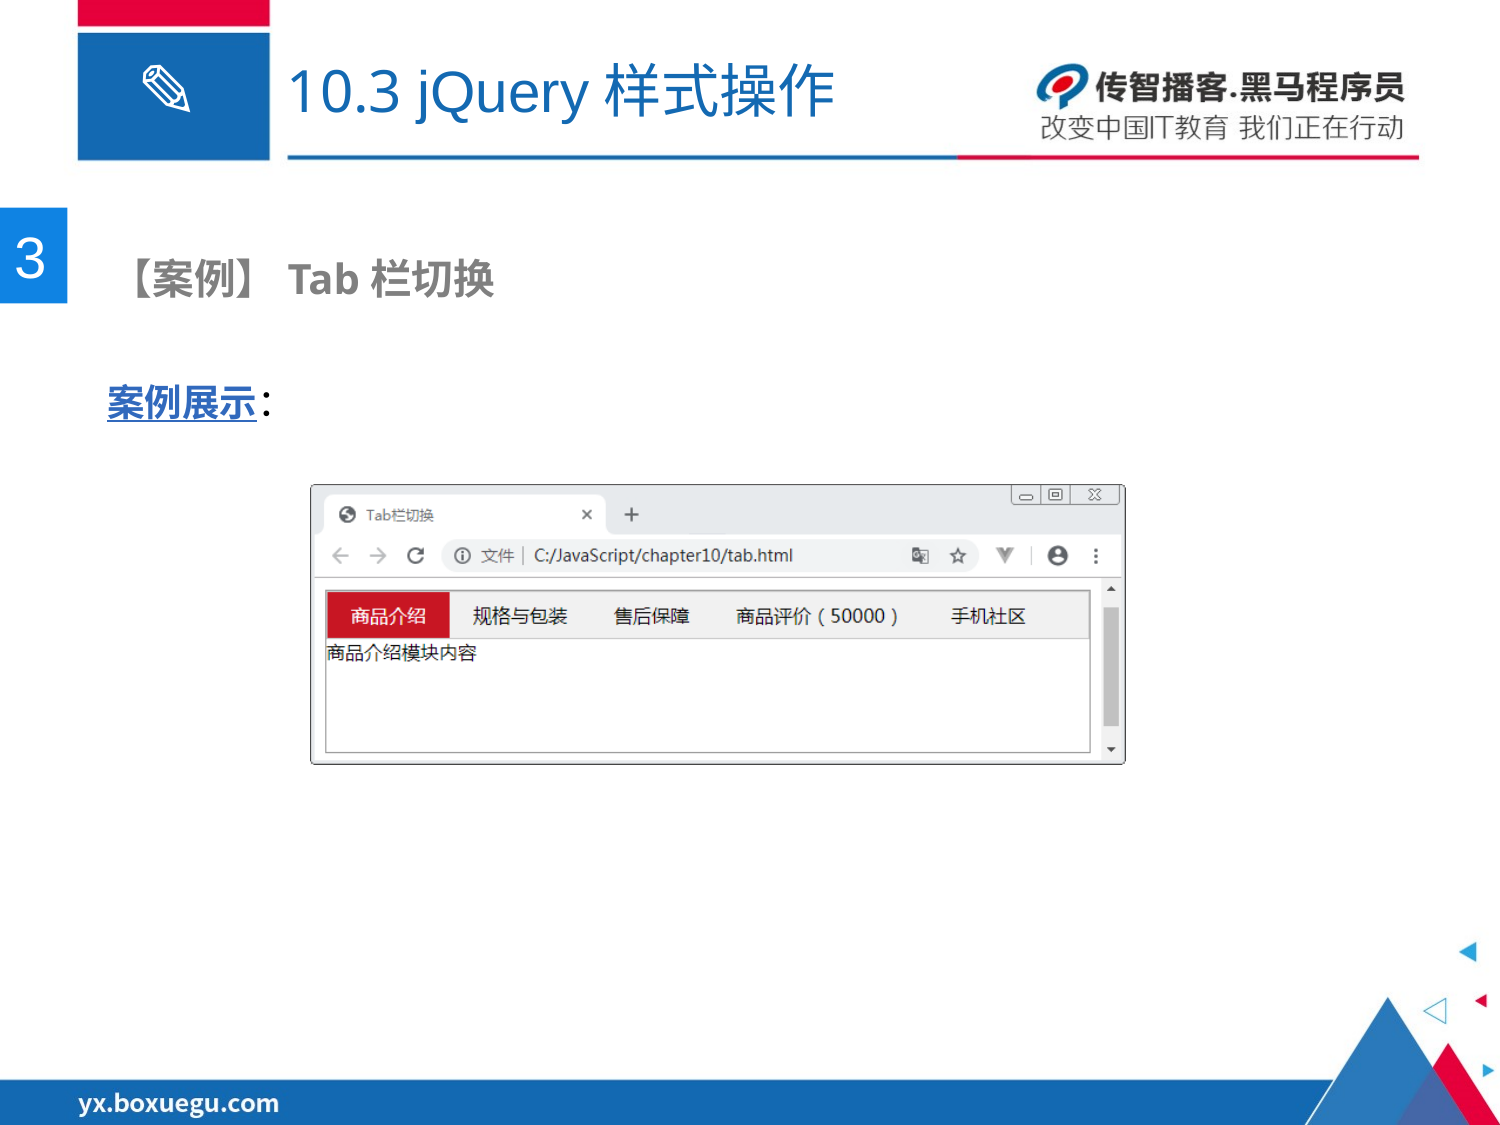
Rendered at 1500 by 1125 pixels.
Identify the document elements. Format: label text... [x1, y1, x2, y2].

title 10.3 jQuery样式操作 [271, 25, 1046, 153]
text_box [0, 207, 68, 304]
picture [0, 1, 1500, 1125]
text_box 【案例】Tab栏切换 [69, 245, 842, 355]
text_box 案例展示： [92, 326, 1390, 432]
